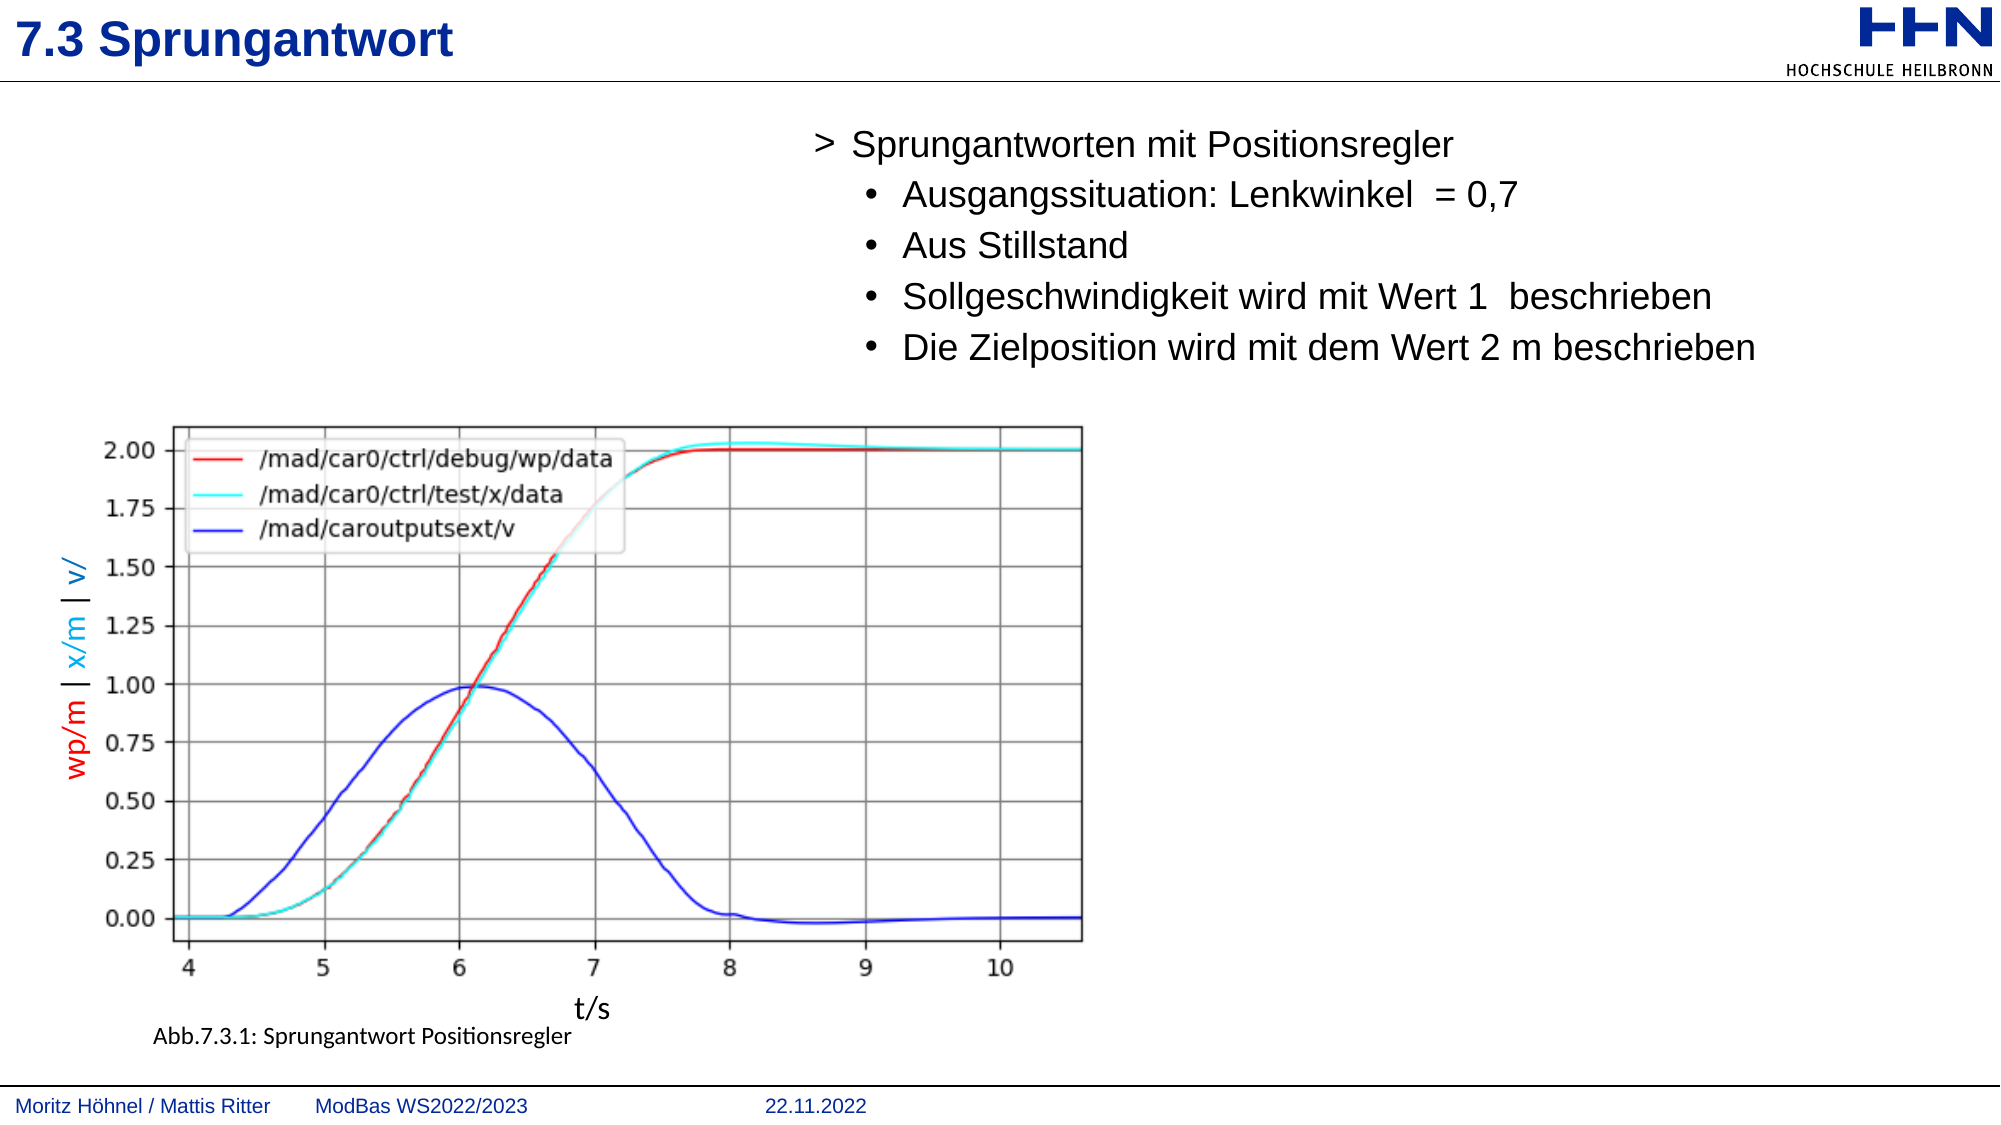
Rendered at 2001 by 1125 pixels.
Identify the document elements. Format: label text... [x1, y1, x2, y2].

picture [78, 401, 1107, 1007]
text_box Abb.7.3.1: Sprungantwort Positionsregler [138, 1011, 589, 1057]
title 7.3 Sprungantwort [0, 0, 2000, 82]
text_box t/s [559, 1007, 626, 1034]
